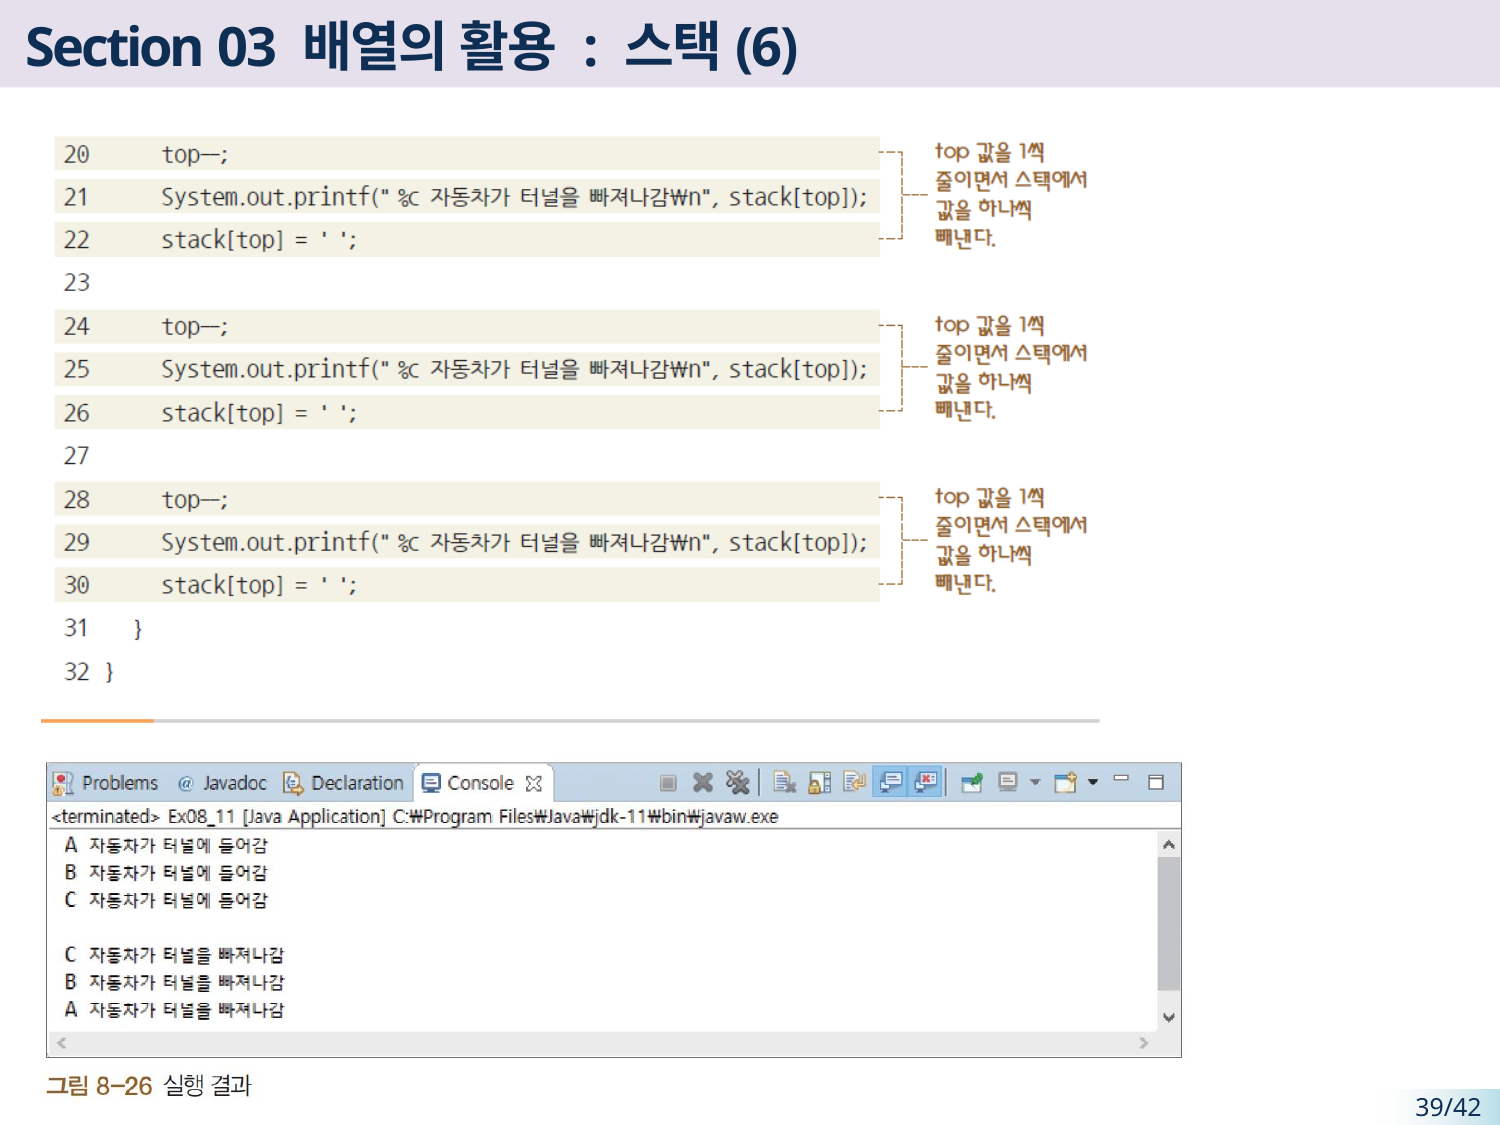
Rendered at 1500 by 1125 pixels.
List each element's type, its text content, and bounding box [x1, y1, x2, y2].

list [40, 134, 1105, 729]
title Section 03 배열의 활용 : 스택(6) [10, 5, 1288, 84]
picture [40, 754, 1192, 1102]
